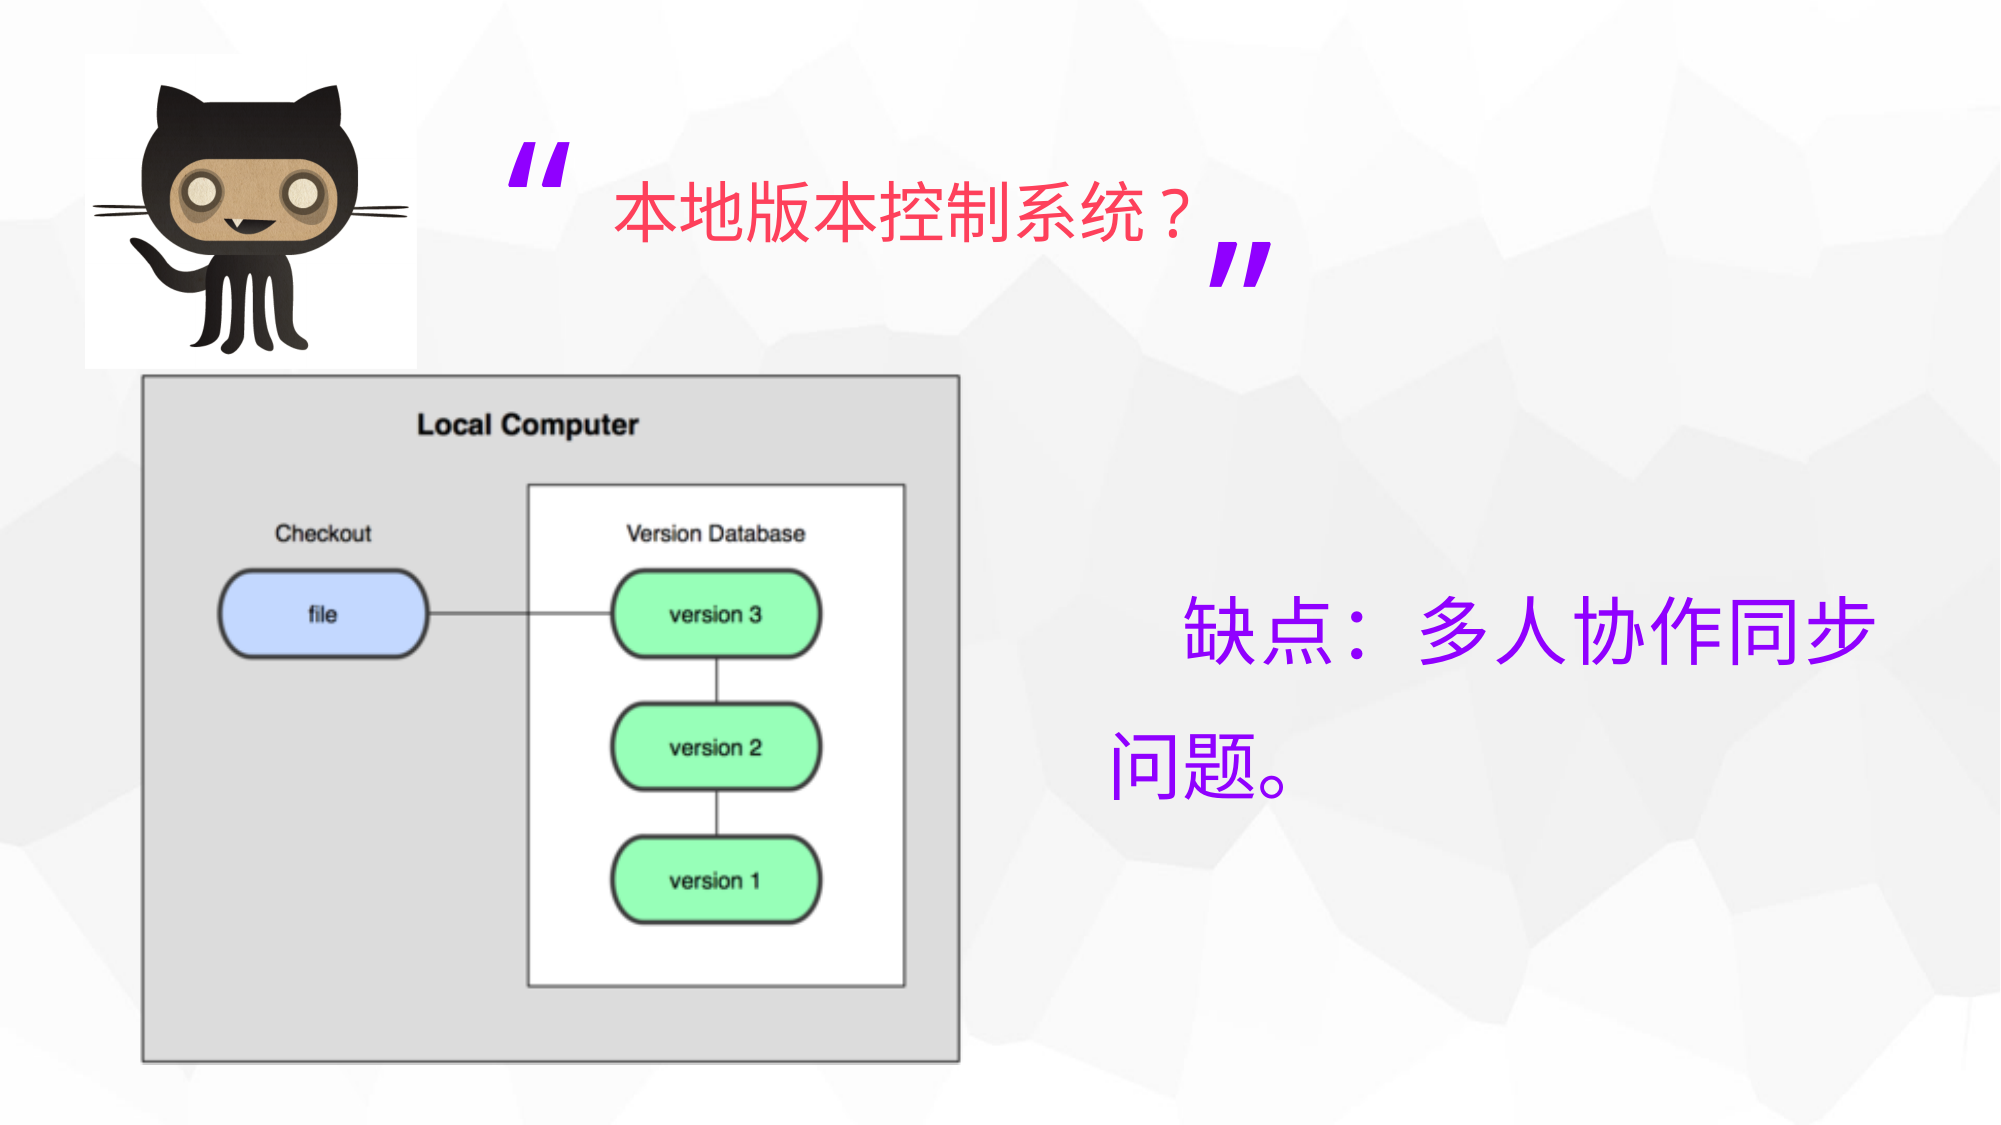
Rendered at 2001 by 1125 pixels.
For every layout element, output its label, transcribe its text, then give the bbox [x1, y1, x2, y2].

picture [0, 0, 2001, 1125]
text_box 缺点：多人协作同步问题。 [1092, 532, 1895, 817]
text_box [477, 82, 1298, 348]
